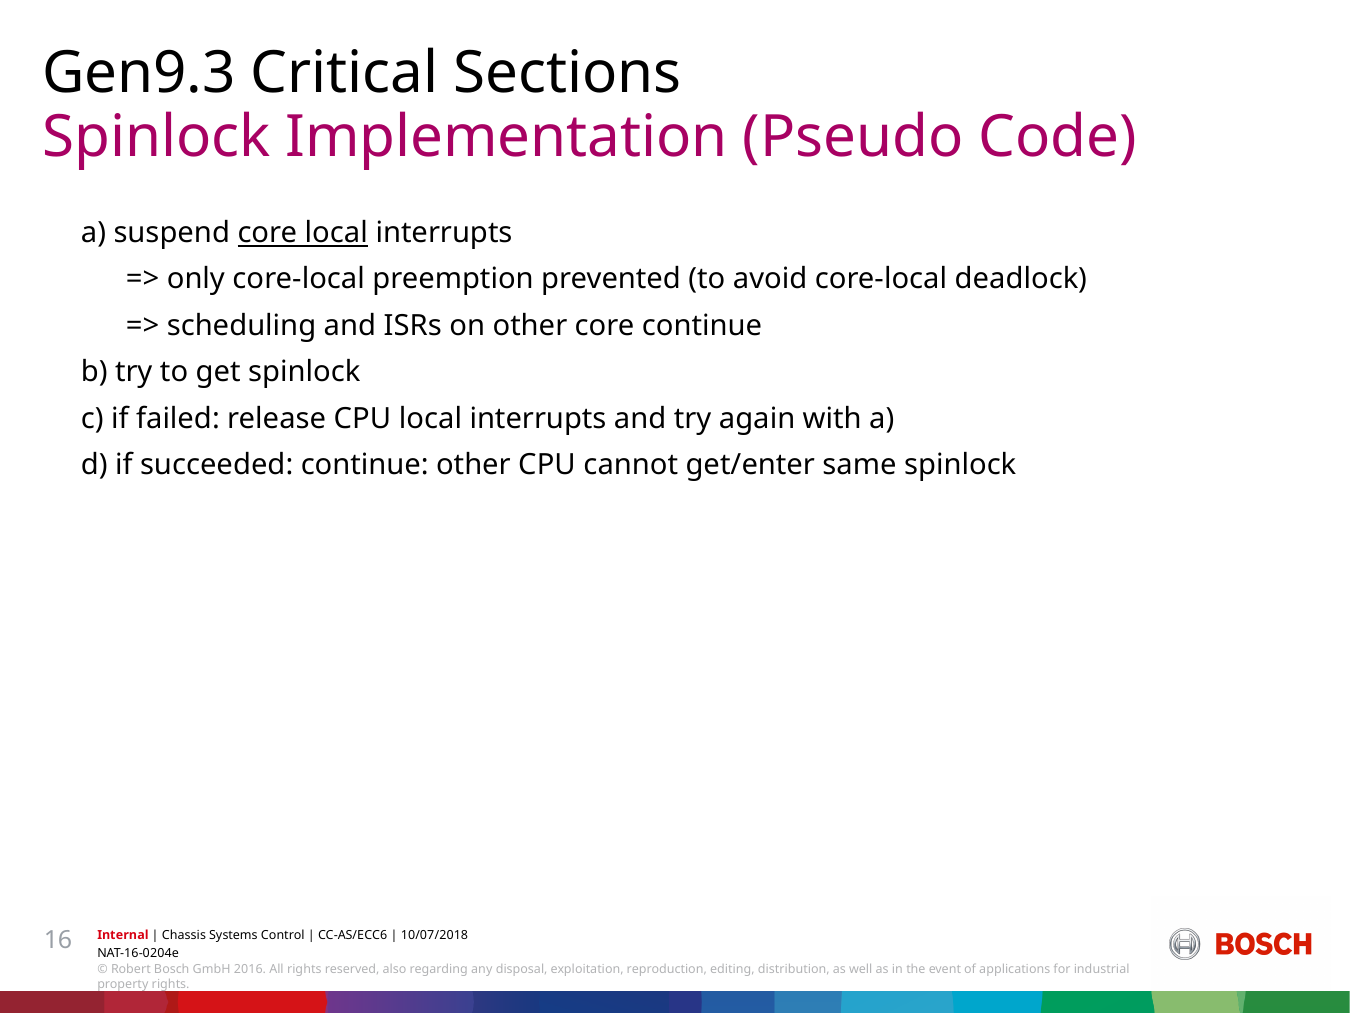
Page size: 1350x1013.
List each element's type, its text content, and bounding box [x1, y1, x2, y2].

picture [0, 991, 953, 1013]
text_box 16 [43, 923, 92, 991]
title Spinlock Implementation (Pseudo Code) [42, 106, 1308, 170]
picture [1041, 991, 1350, 1013]
text_box NAT-16-0204e © Robert Bosch GmbH 2016. All rights reserved, also regarding any disposal, exploitation, reproduction, editing, distribution, as well as in the event of applications for industrial property rights. [97, 944, 1157, 980]
text_box Internal | Chassis Systems Control | CC-AS/ECC6 | 10/07/2018 [97, 925, 1157, 944]
text_box Gen9.3 Critical Sections [42, 42, 1308, 106]
list a) suspend core local interrupts => only core-local preemption prevented (to avoid core-local deadlock) => scheduling and ISRs on other core continue b) try to get spinlock c) if failed: release CPU local interrupts and try again with a) d) if succeeded: continue: other CPU cannot get/enter same spinlock [42, 212, 1308, 897]
